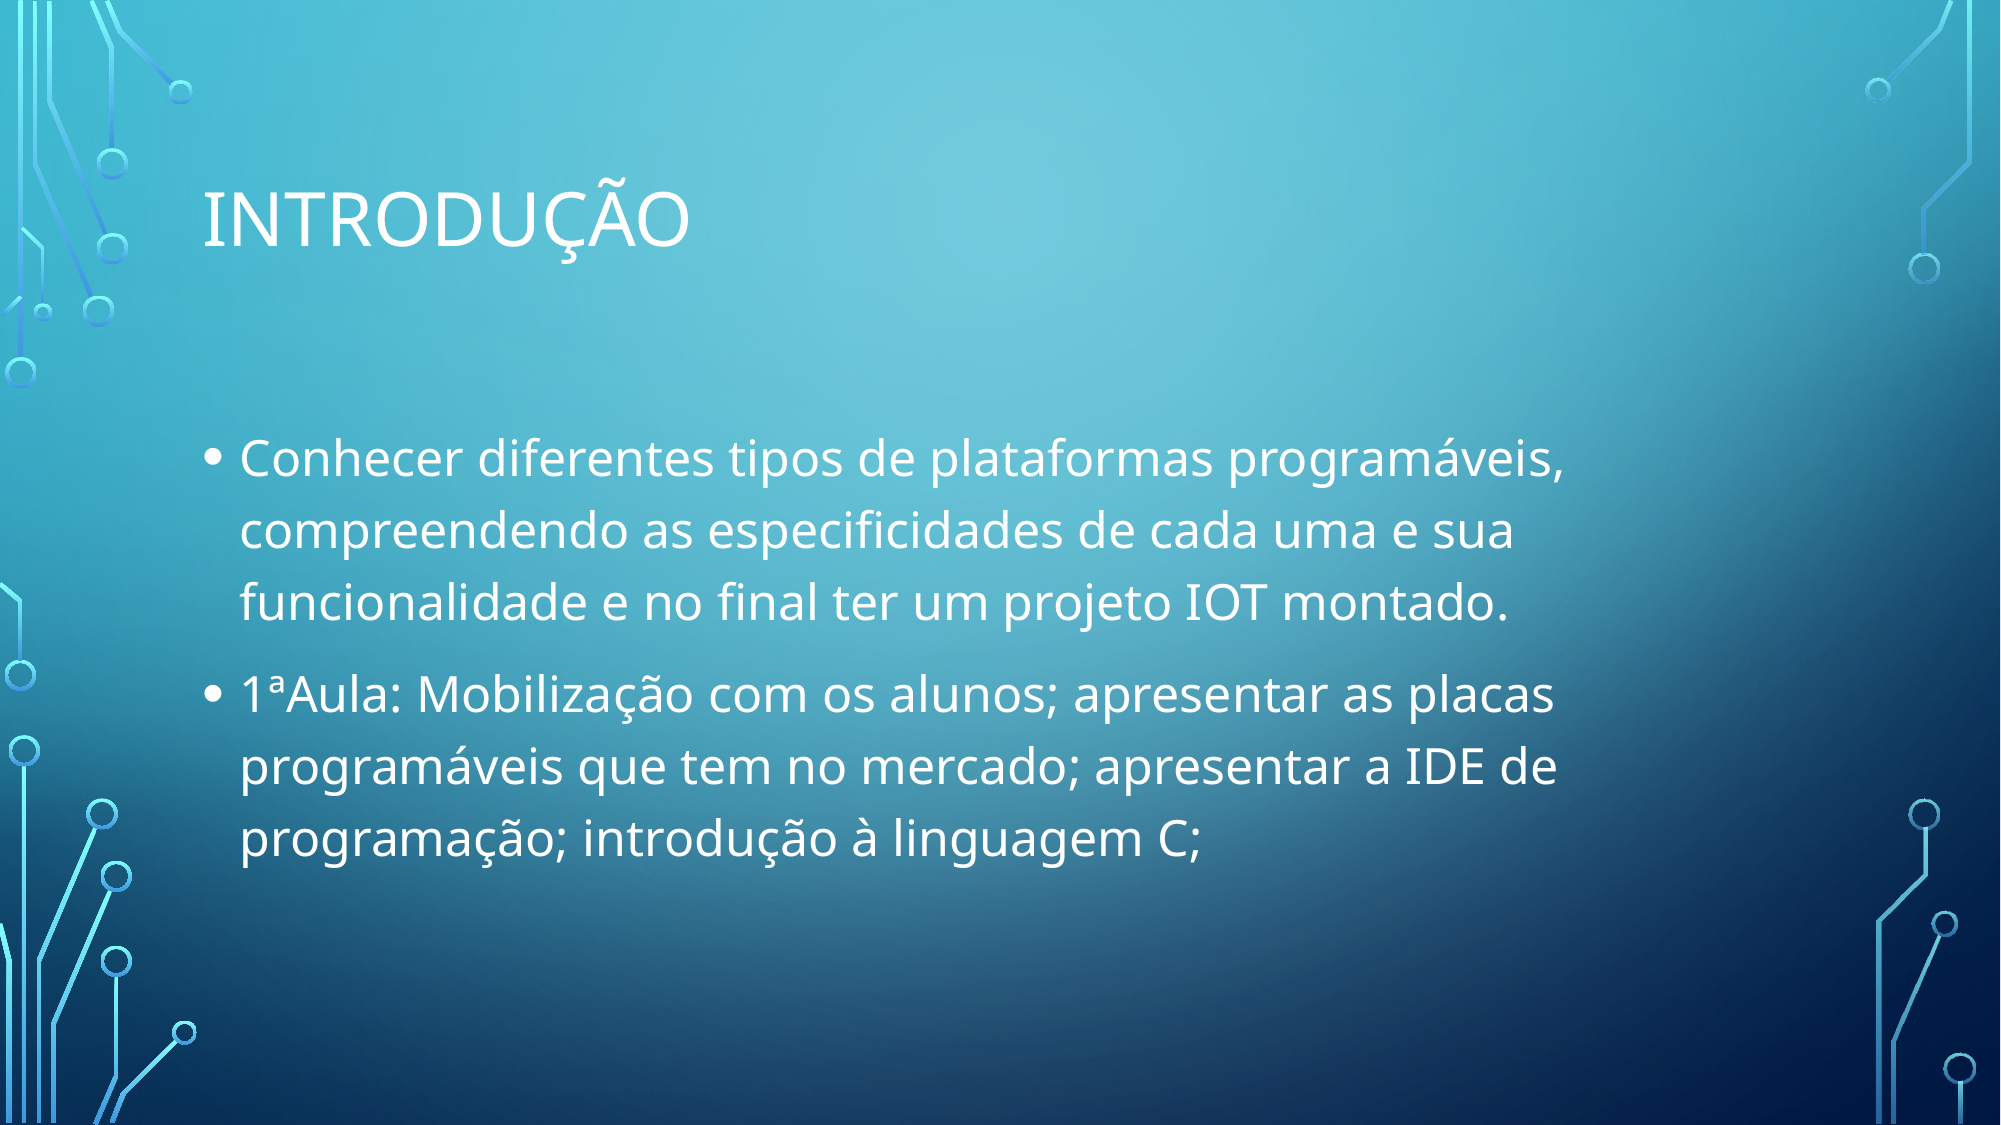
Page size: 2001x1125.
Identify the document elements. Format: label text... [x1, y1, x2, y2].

title introdução [187, 101, 1813, 325]
list Conhecer diferentes tipos de plataformas programáveis, compreendendo as especificidades de cada uma e sua funcionalidade e no final ter um projeto IOT montado. 1ªAula: Mobilização com os alunos; apresentar as placas programáveis que tem no mercado; apresentar a IDE de programação; introdução à linguagem C; [187, 325, 1813, 1008]
